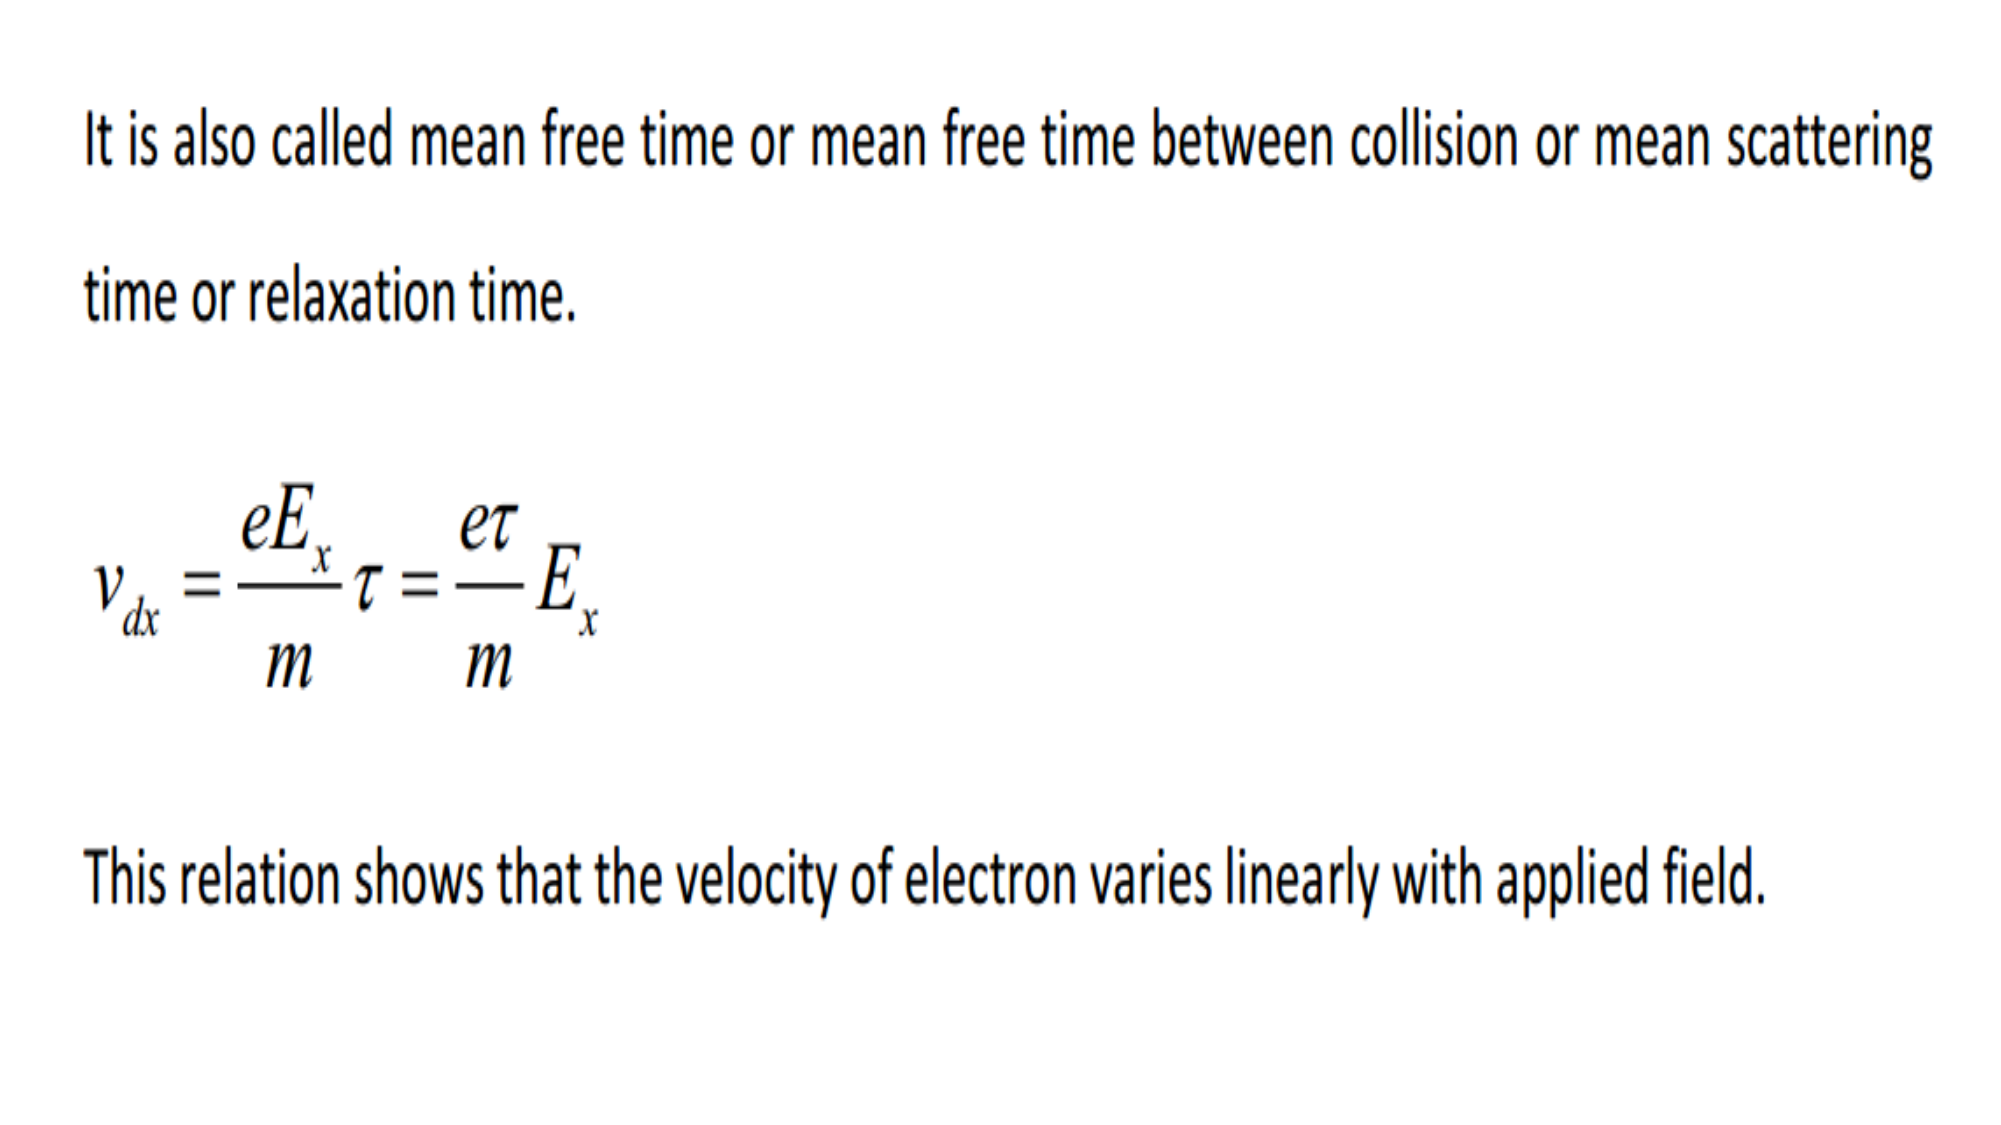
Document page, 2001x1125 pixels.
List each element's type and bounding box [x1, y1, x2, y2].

picture [74, 85, 1955, 962]
